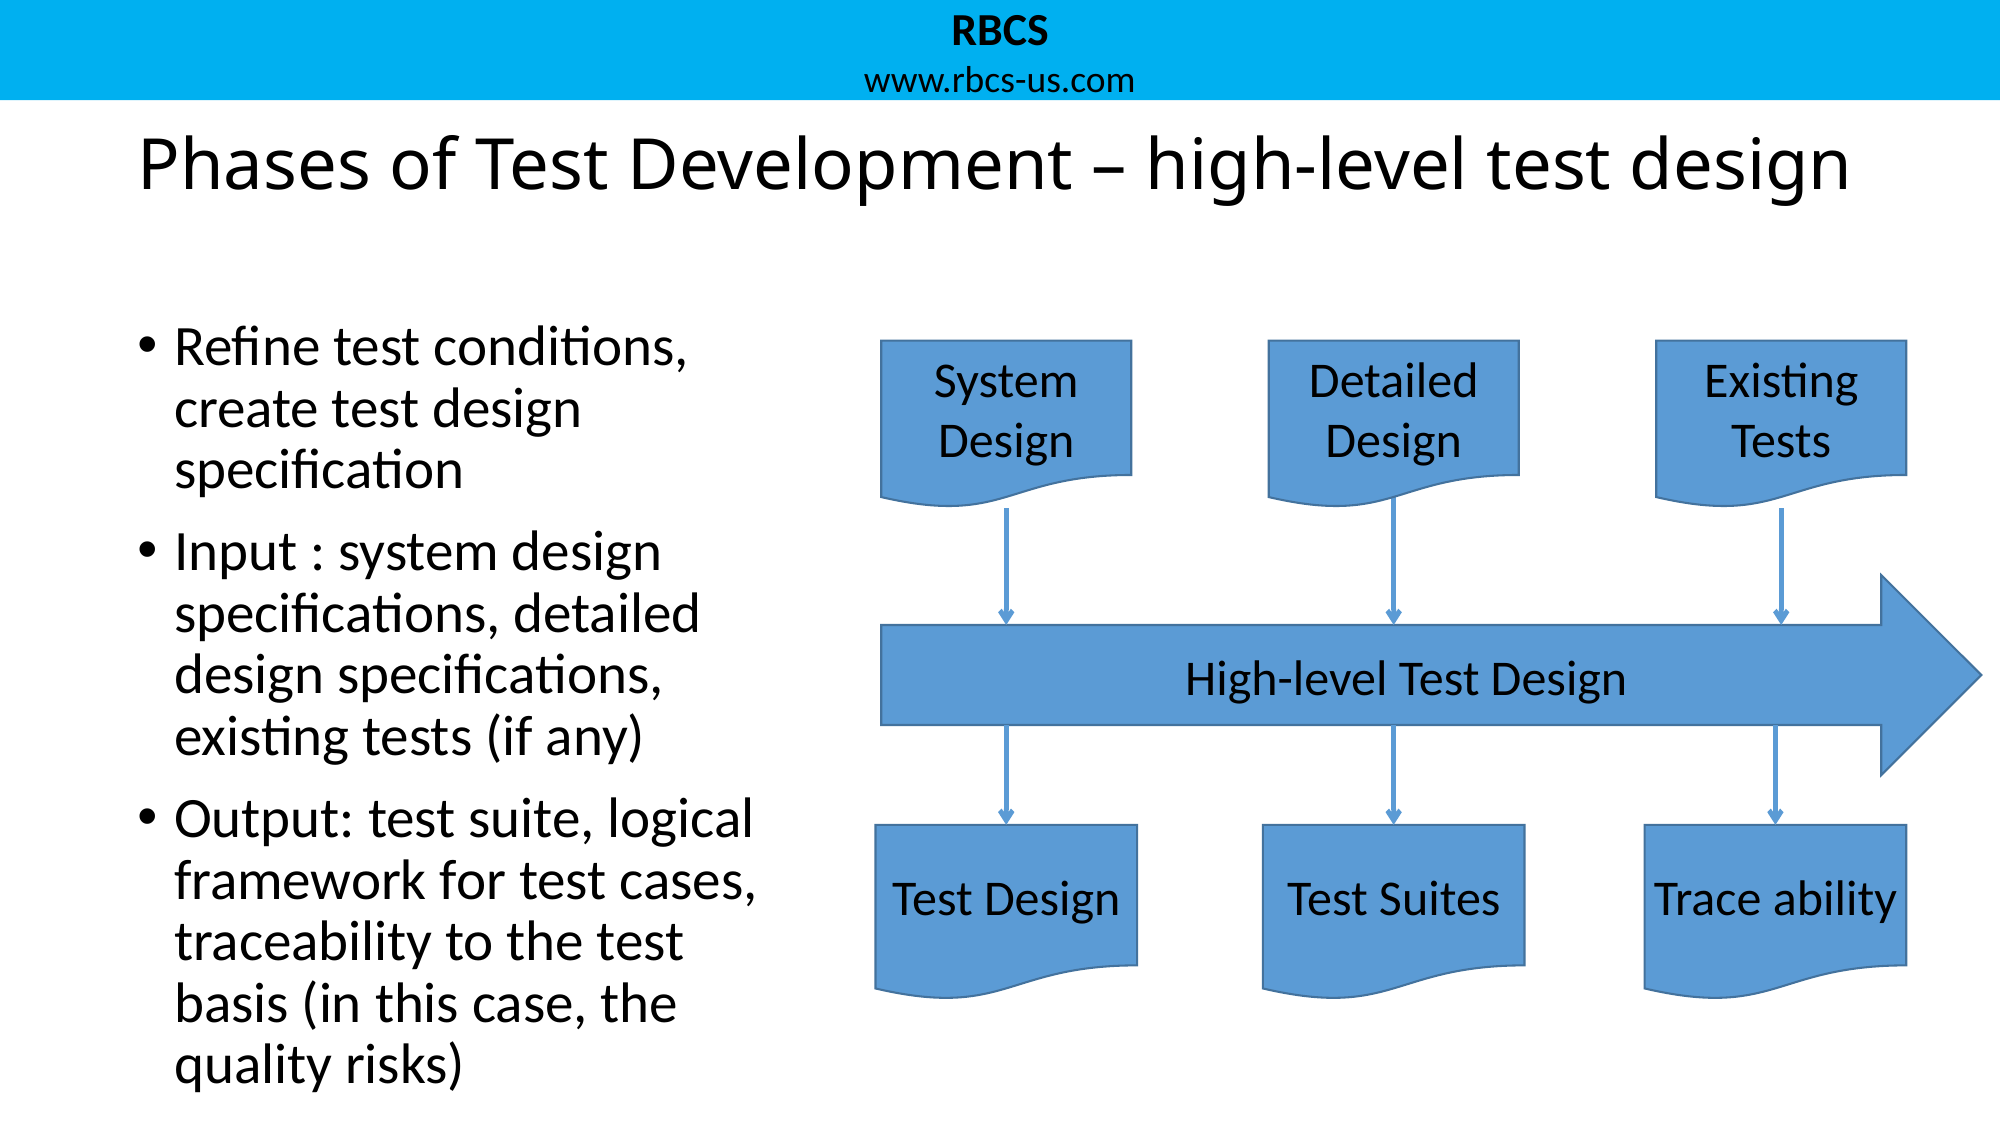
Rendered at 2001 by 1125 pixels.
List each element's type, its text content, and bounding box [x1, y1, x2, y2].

title Phases of Test Development – high-level test design [137, 87, 1863, 238]
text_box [875, 340, 1982, 1001]
text_box Refine test conditions, create test design specification Input : system design specifications, detailed design specifications, existing tests (if any) Output: test suite, logical framework for test cases, traceability to the test basis (in this case, the quality risks) [137, 316, 812, 1099]
